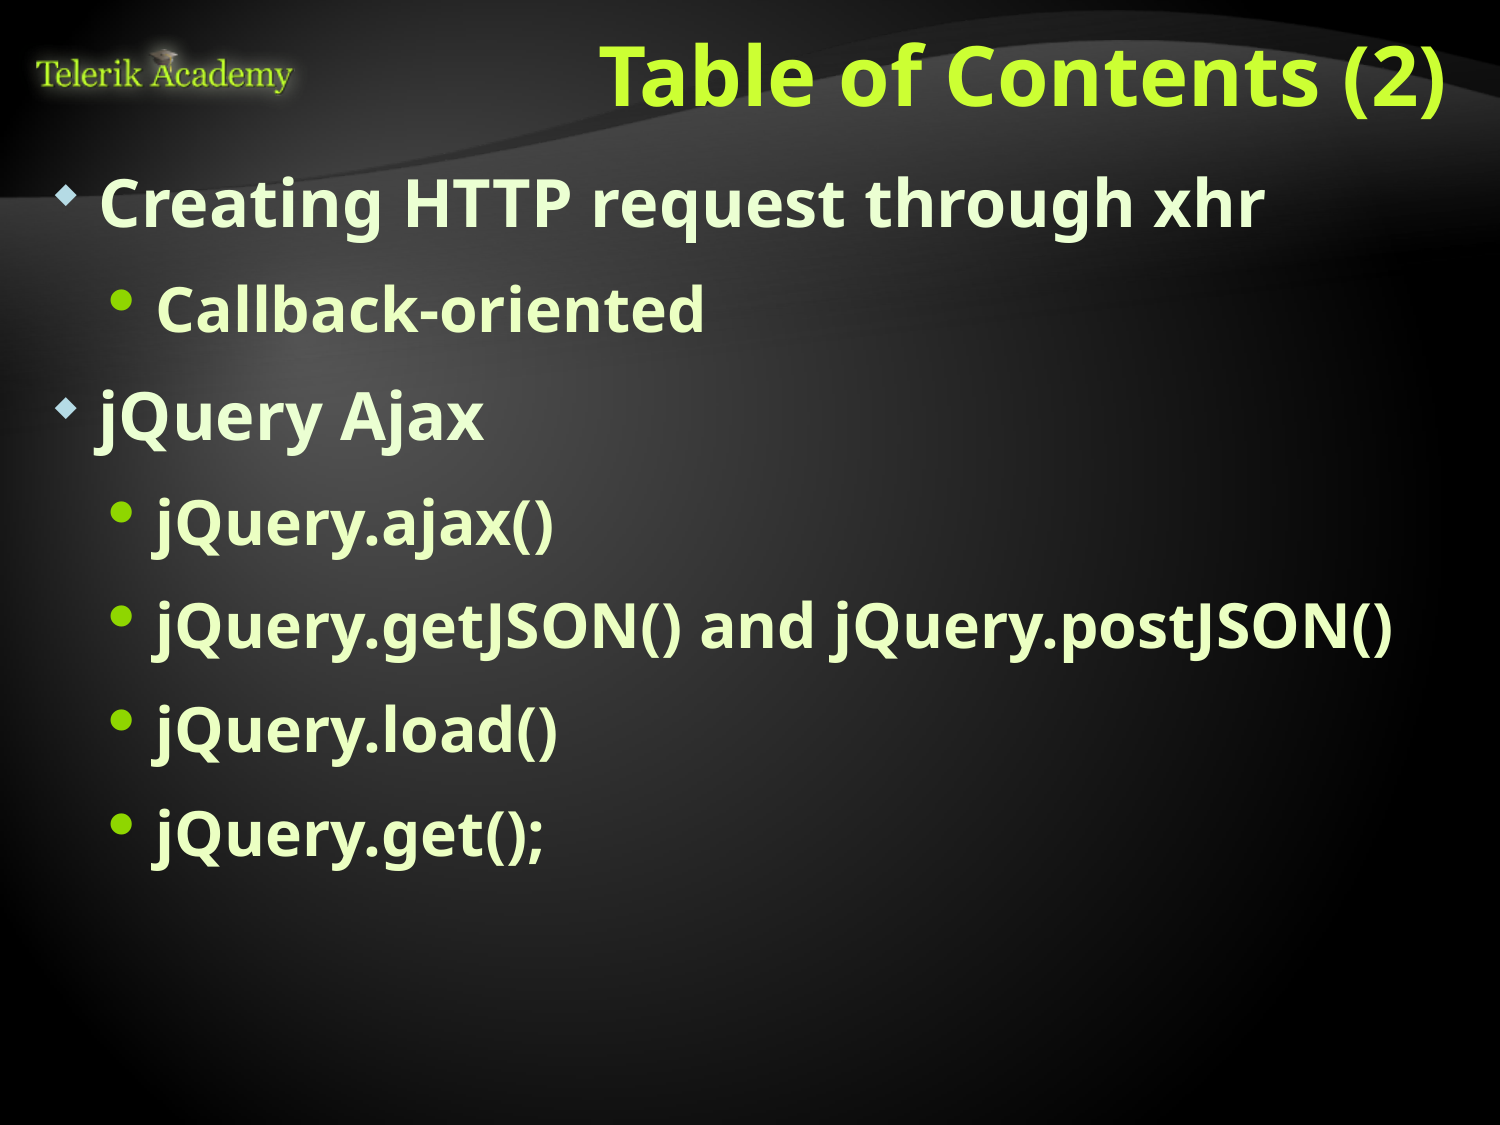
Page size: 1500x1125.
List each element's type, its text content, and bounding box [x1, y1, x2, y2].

list Creating HTTP request through xhr Callback-oriented jQuery Ajax jQuery.ajax() jQuery.getJSON() and jQuery.postJSON() jQuery.load() jQuery.get(); [37, 149, 1463, 1100]
title Table of Contents (2) [300, 12, 1463, 149]
picture [0, 0, 1500, 1125]
